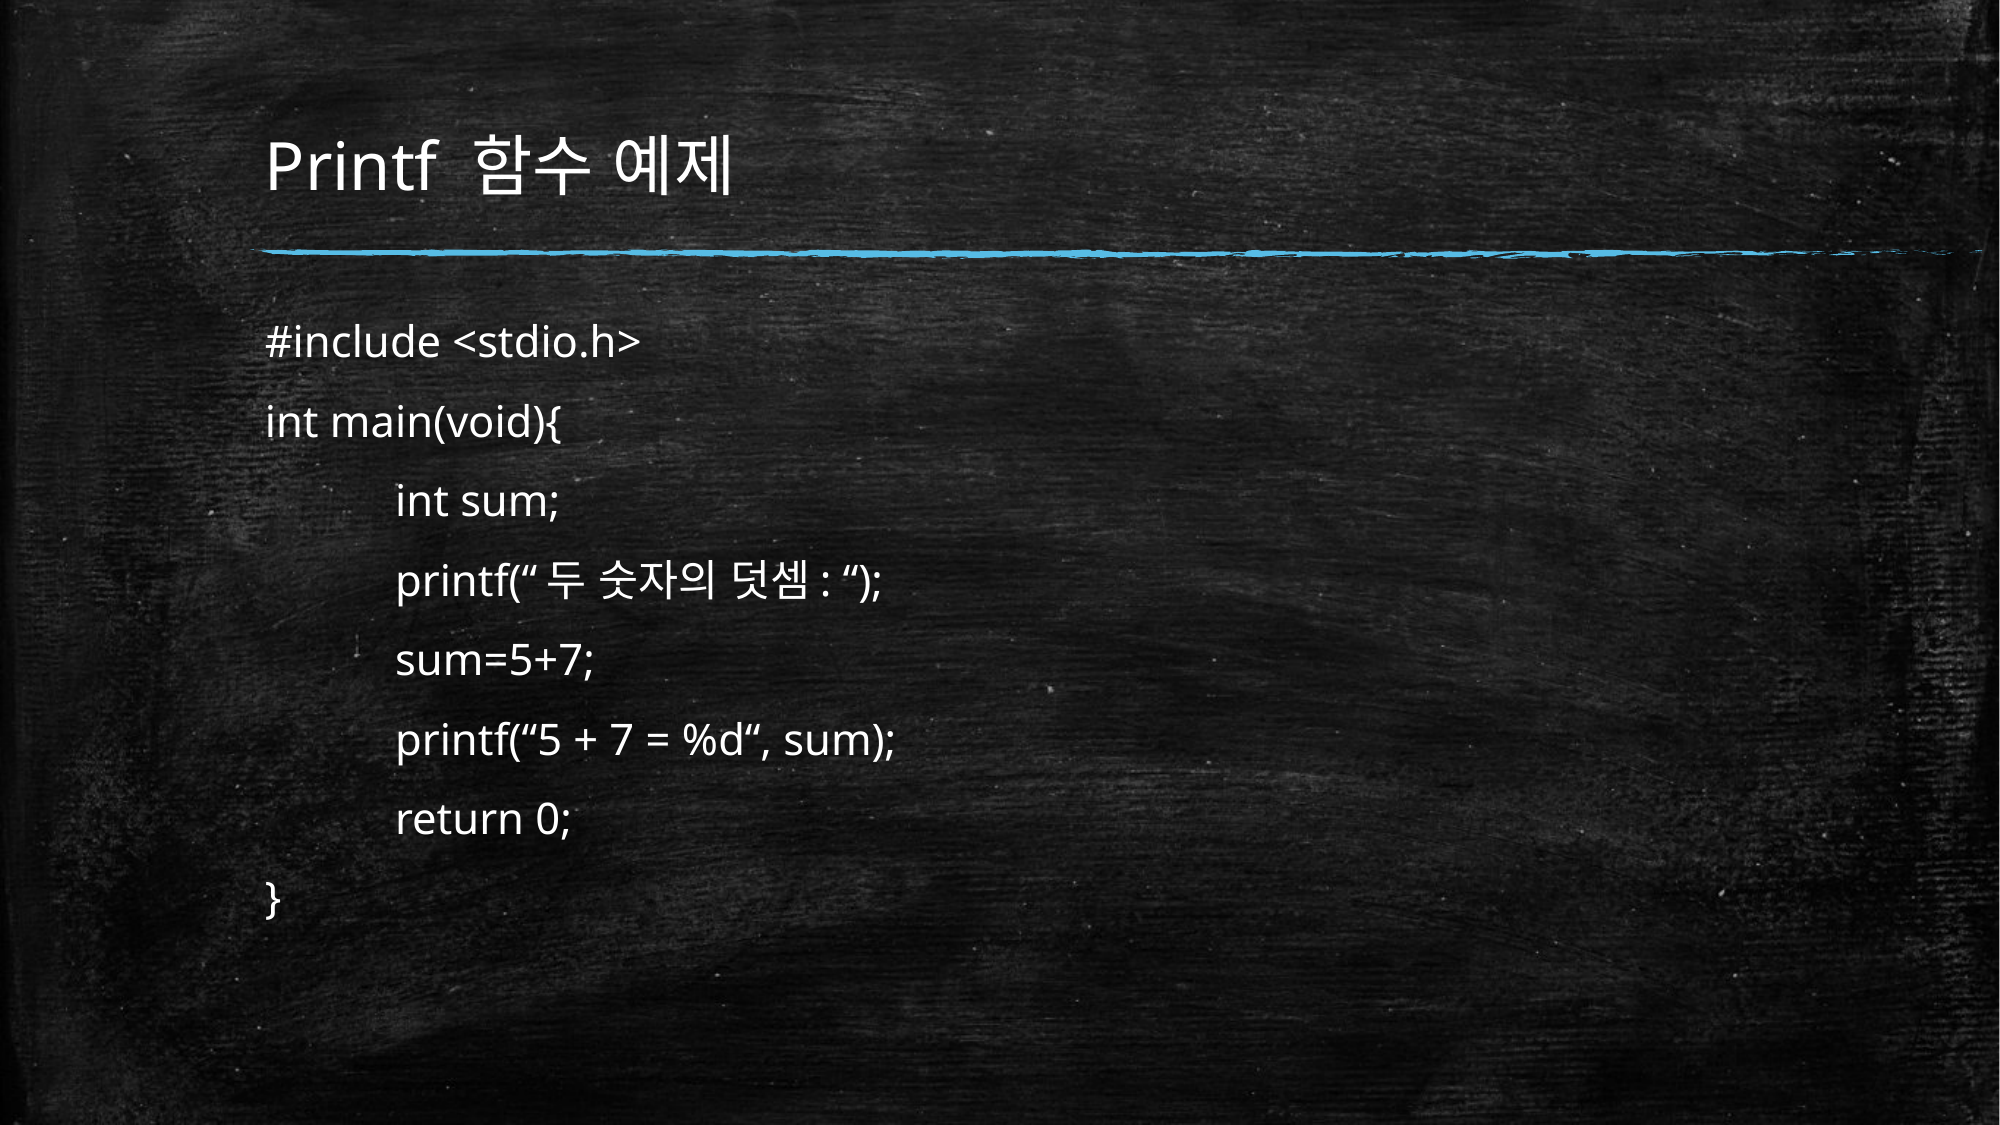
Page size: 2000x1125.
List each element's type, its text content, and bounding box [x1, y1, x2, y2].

list #include <stdio.h> int main(void){ int sum; printf(“두 숫자의 덧셈: “); sum=5+7; printf(“5 + 7 = %d“, sum); return 0; } [249, 312, 1750, 1013]
title Printf 함수 예제 [249, 45, 1750, 213]
